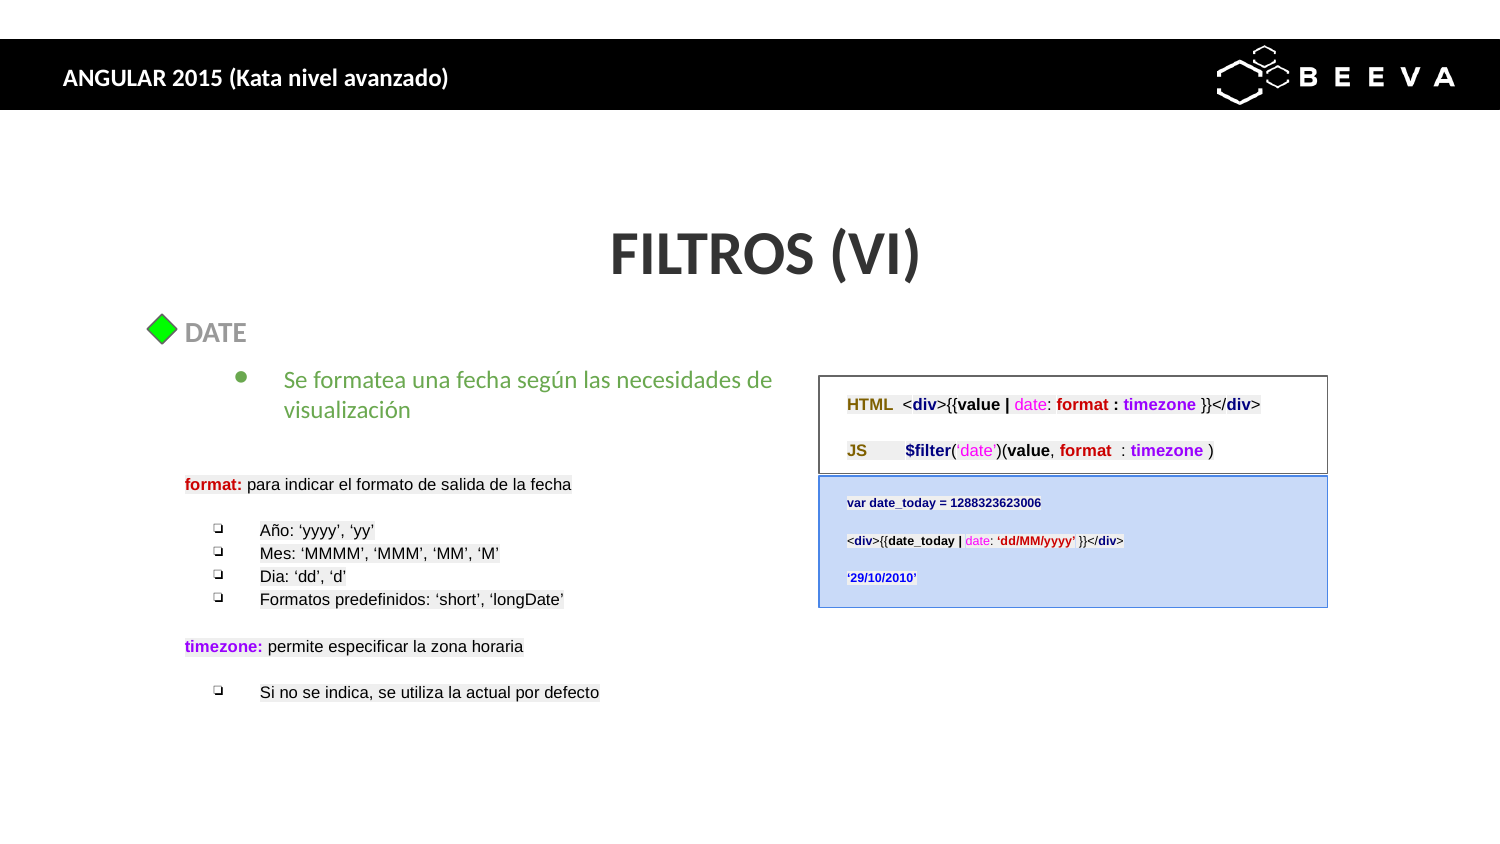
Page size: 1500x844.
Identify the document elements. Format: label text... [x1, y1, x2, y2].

list DATE [169, 305, 757, 347]
list FILTROS (VI) [129, 204, 1404, 382]
text_box [147, 314, 177, 344]
text_box format: para indicar el formato de salida de la fecha Año: ‘yyyy’, ‘yy’ Mes: ‘MMMM’, ‘MMM’, ‘MM’, ‘M’ Dia: ‘dd’, ‘d’ Formatos predefinidos: ‘short’, ‘longDate’ [169, 455, 1275, 618]
text_box [0, 40, 1500, 109]
text_box timezone: permite especificar la zona horaria Si no se indica, se utiliza la actual por defecto [169, 618, 1275, 725]
text_box ‘29/10/2010’ [832, 555, 1328, 597]
text_box HTML <div>{{value | date: format : timezone }}</div> JS $filter(‘date’)(value, format : timezone ) [832, 380, 1386, 470]
text_box [818, 475, 1328, 608]
picture [1217, 44, 1455, 105]
list Se formatea una fecha según las necesidades de visualización [193, 355, 807, 437]
text_box [818, 382, 832, 455]
list ANGULAR 2015 (Kata nivel avanzado) [47, 53, 1062, 96]
text_box [1275, 470, 1328, 474]
text_box <div>{{date_today | date: ‘dd/MM/yyyy’ }}</div> [832, 522, 1328, 555]
text_box var date_today = 1288323623006 [832, 480, 1328, 522]
